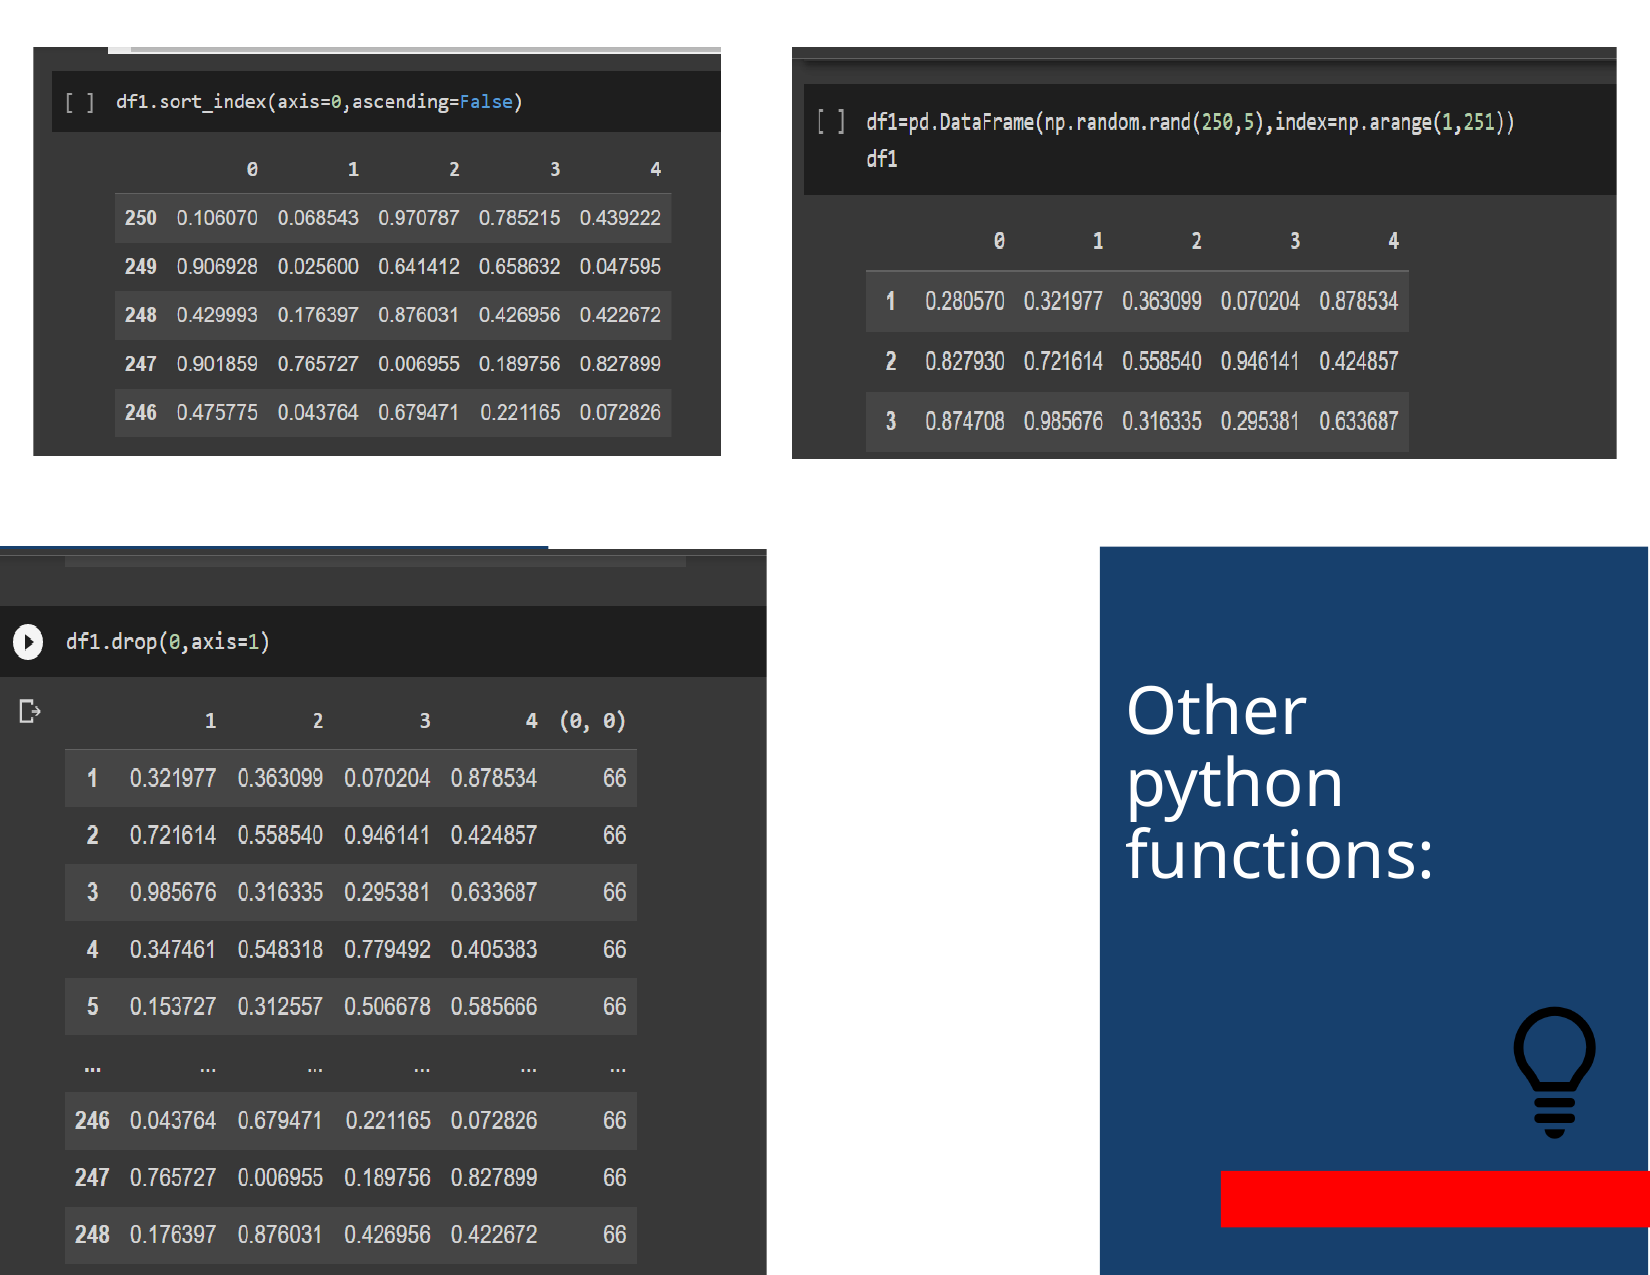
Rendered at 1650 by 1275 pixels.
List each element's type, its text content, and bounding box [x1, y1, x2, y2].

picture [0, 549, 767, 1275]
text_box [1220, 1170, 1650, 1228]
picture [33, 47, 721, 456]
title Other python functions: [1125, 669, 1529, 1053]
picture [792, 47, 1617, 459]
picture [1479, 997, 1630, 1148]
